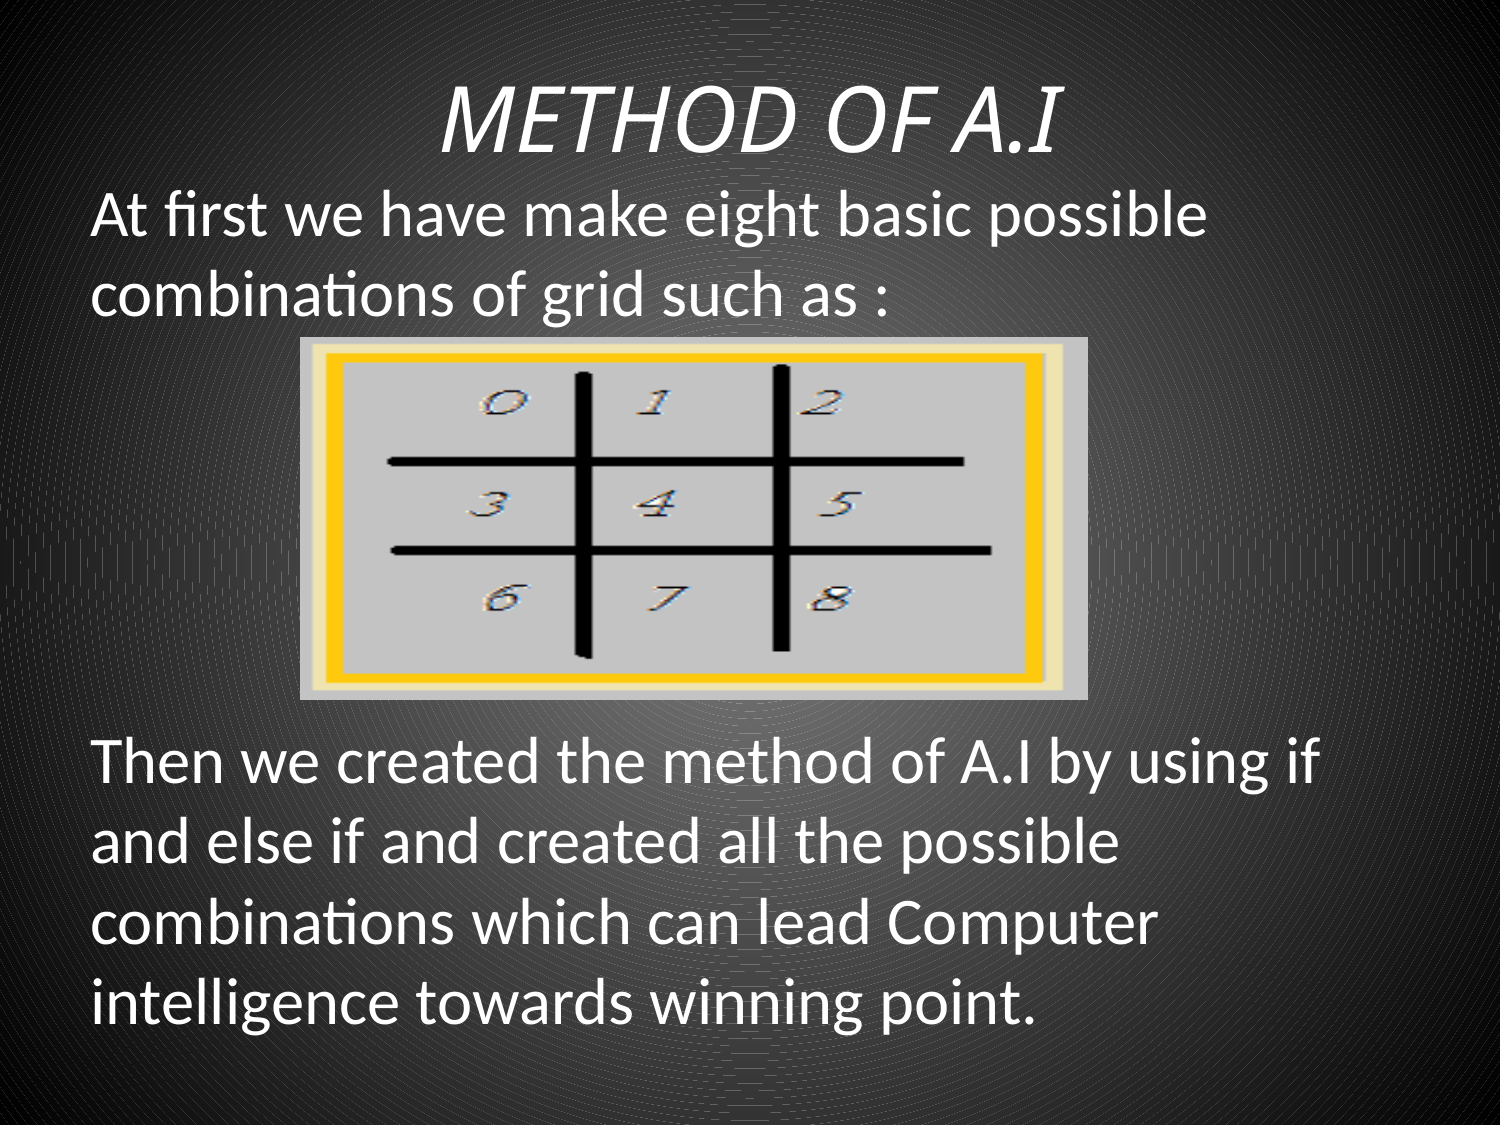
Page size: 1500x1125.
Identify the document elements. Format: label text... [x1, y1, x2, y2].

picture [299, 337, 1088, 701]
title METHOD OF A.I [75, 45, 1425, 162]
list At first we have make eight basic possible combinations of grid such as : Then we created the method of A.I by using if and else if and created all the possible combinations which can lead Computer intelligence towards winning point. [75, 162, 1425, 1100]
